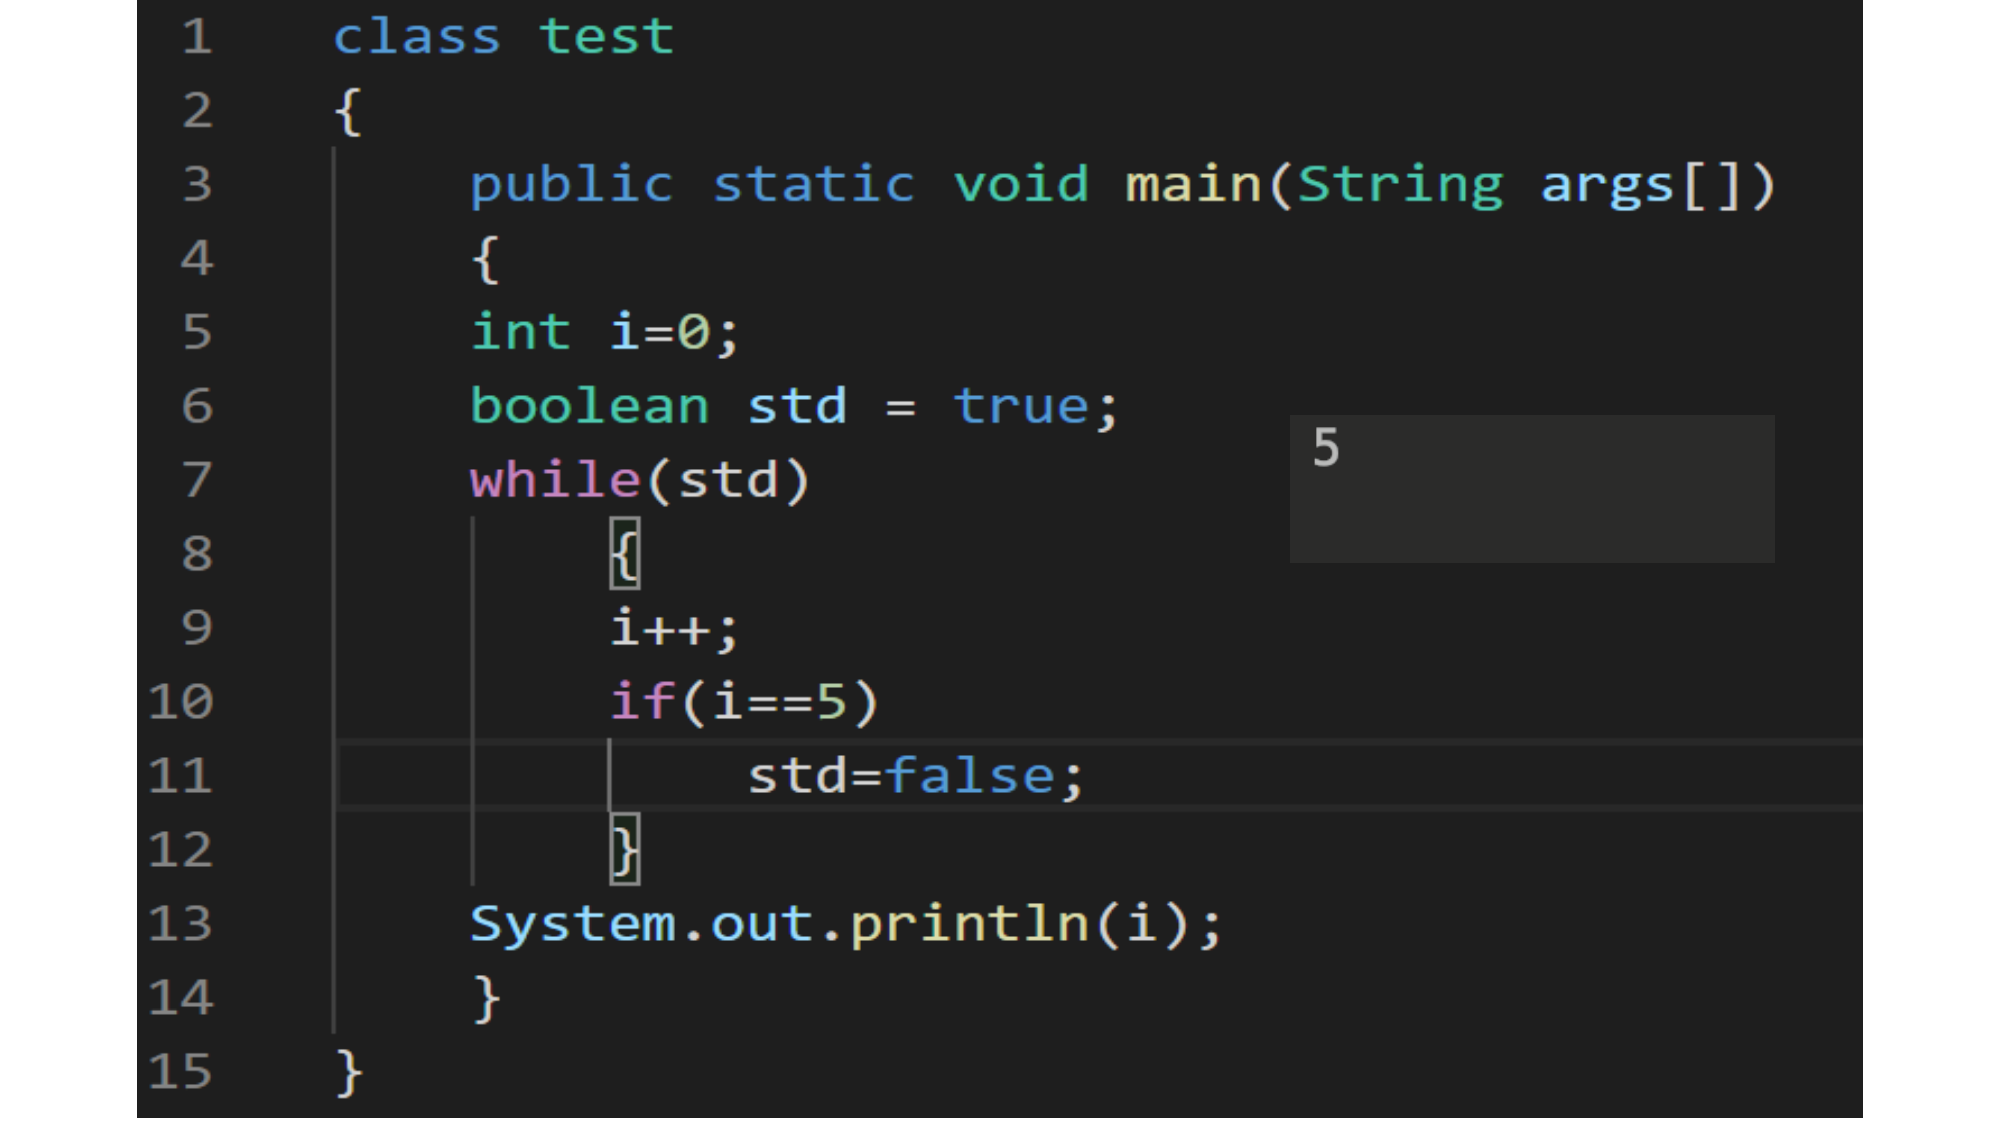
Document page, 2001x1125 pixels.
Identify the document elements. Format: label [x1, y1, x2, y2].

list [137, 0, 1863, 1118]
picture [1290, 415, 1775, 563]
